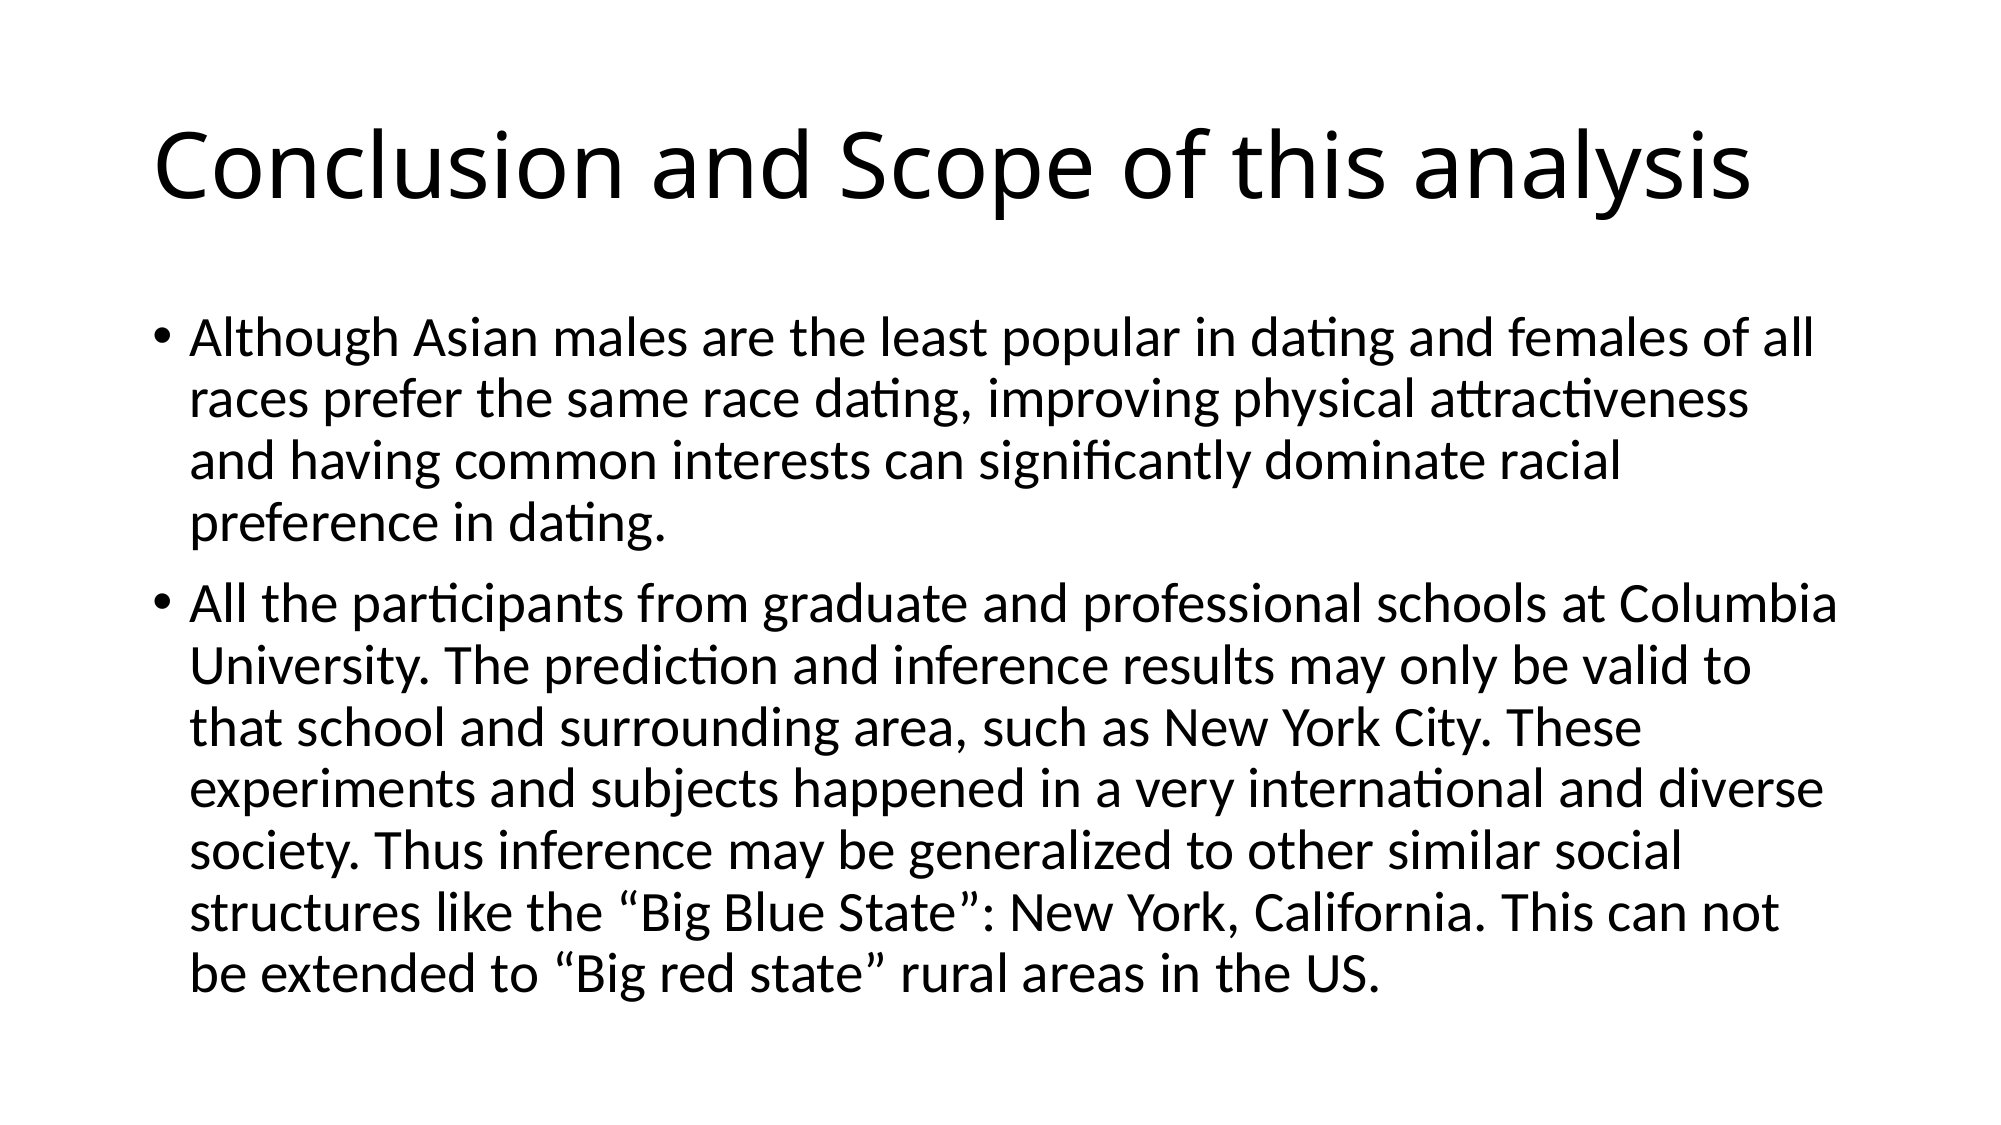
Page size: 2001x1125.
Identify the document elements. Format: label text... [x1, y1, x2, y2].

title Conclusion and Scope of this analysis [137, 59, 1863, 278]
list Although Asian males are the least popular in dating and females of all races prefer the same race dating, improving physical attractiveness and having common interests can significantly dominate racial preference in dating. All the participants from graduate and professional schools at Columbia University. The prediction and inference results may only be valid to that school and surrounding area, such as New York City. These experiments and subjects happened in a very international and diverse society. Thus inference may be generalized to other similar social structures like the “Big Blue State”: New York, California. This can not be extended to “Big red state” rural areas in the US. [137, 299, 1863, 1014]
